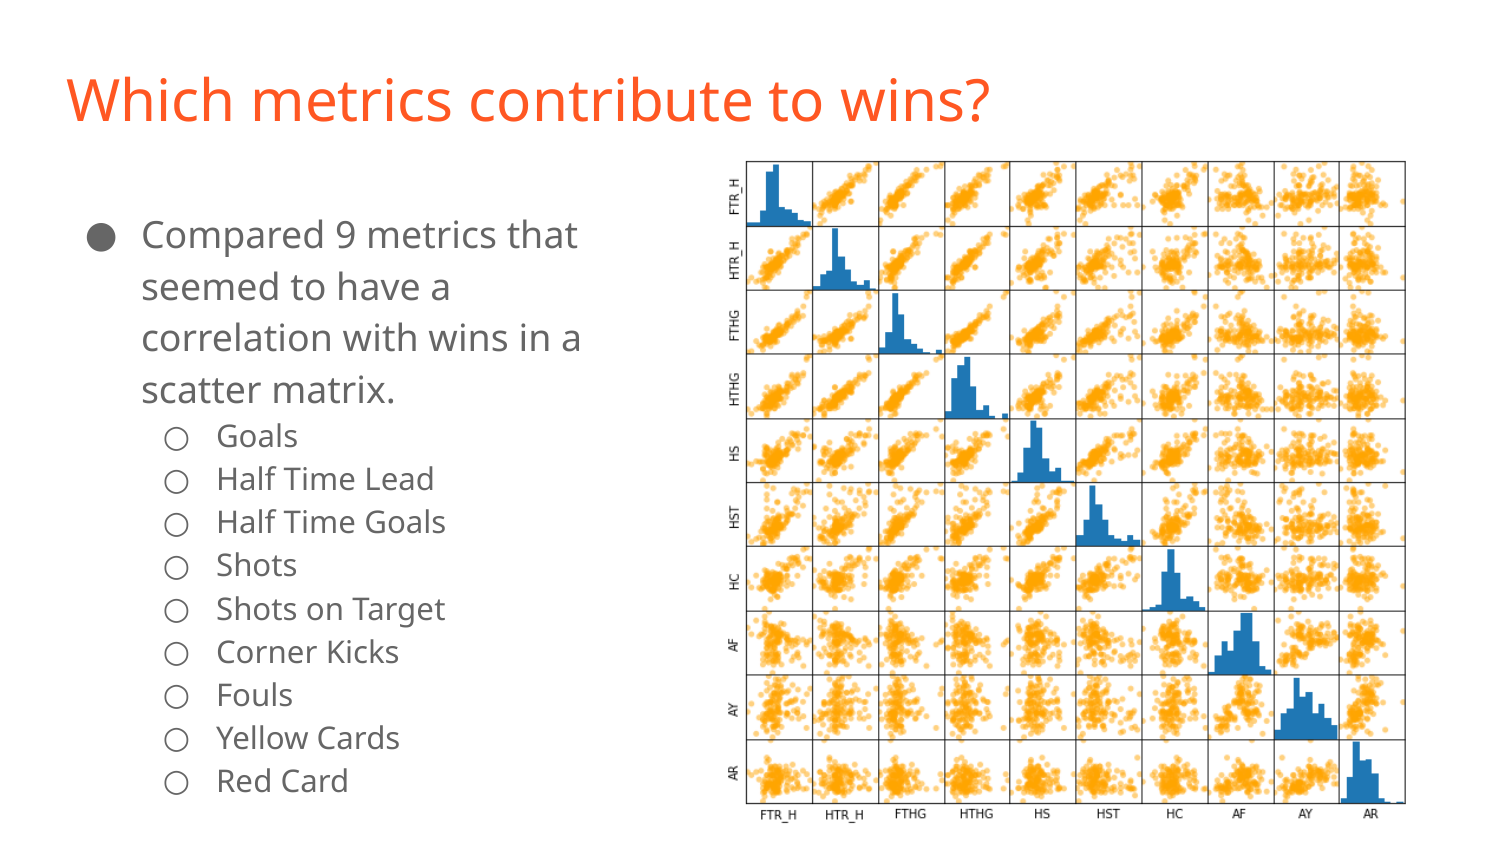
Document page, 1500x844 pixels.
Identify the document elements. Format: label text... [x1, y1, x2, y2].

list Compared 9 metrics that seemed to have a correlation with wins in a scatter matrix. Goals Half Time Lead Half Time Goals Shots Shots on Target Corner Kicks Fouls Yellow Cards Red Card [51, 189, 667, 750]
picture [719, 154, 1413, 830]
title Which metrics contribute to wins? [51, 48, 1500, 142]
